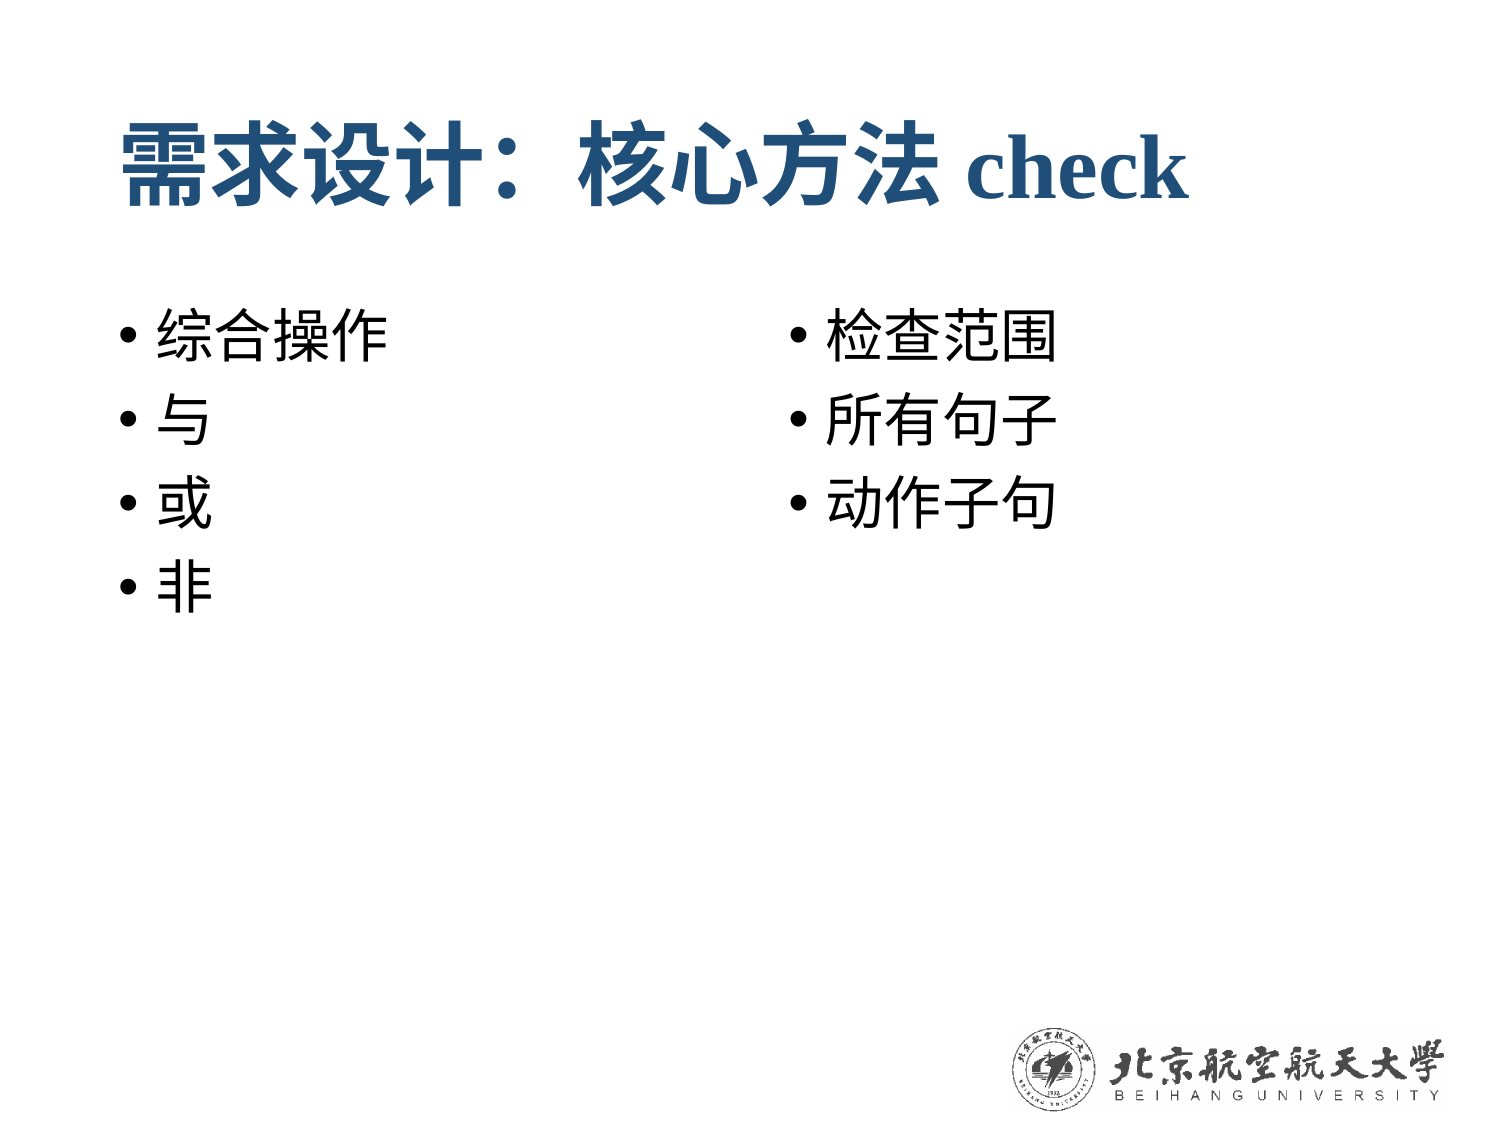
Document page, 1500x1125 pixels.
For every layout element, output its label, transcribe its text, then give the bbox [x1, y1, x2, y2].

list 综合操作 与 或 非 [103, 299, 773, 1014]
title 需求设计：核心方法check [103, 59, 1397, 278]
text_box 检查范围 所有句子 动作子句 [773, 299, 1500, 1014]
